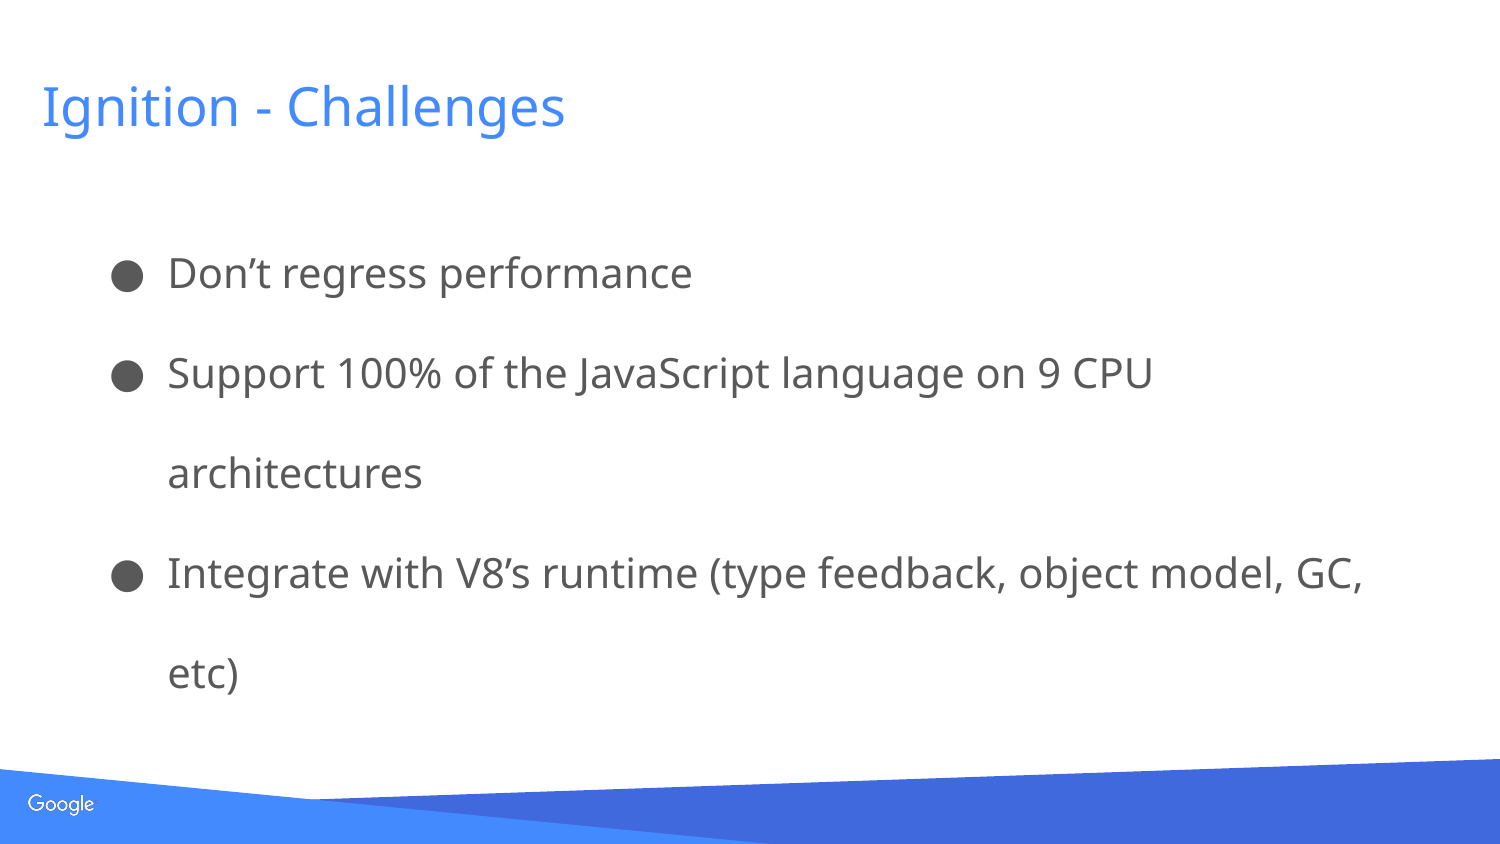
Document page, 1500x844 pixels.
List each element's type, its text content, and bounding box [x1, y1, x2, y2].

picture [28, 794, 98, 816]
list Don’t regress performance Support 100% of the JavaScript language on 9 CPU architectures Integrate with V8’s runtime (type feedback, object model, GC, etc) [77, 181, 1427, 696]
title Ignition - Challenges [27, 57, 1113, 182]
